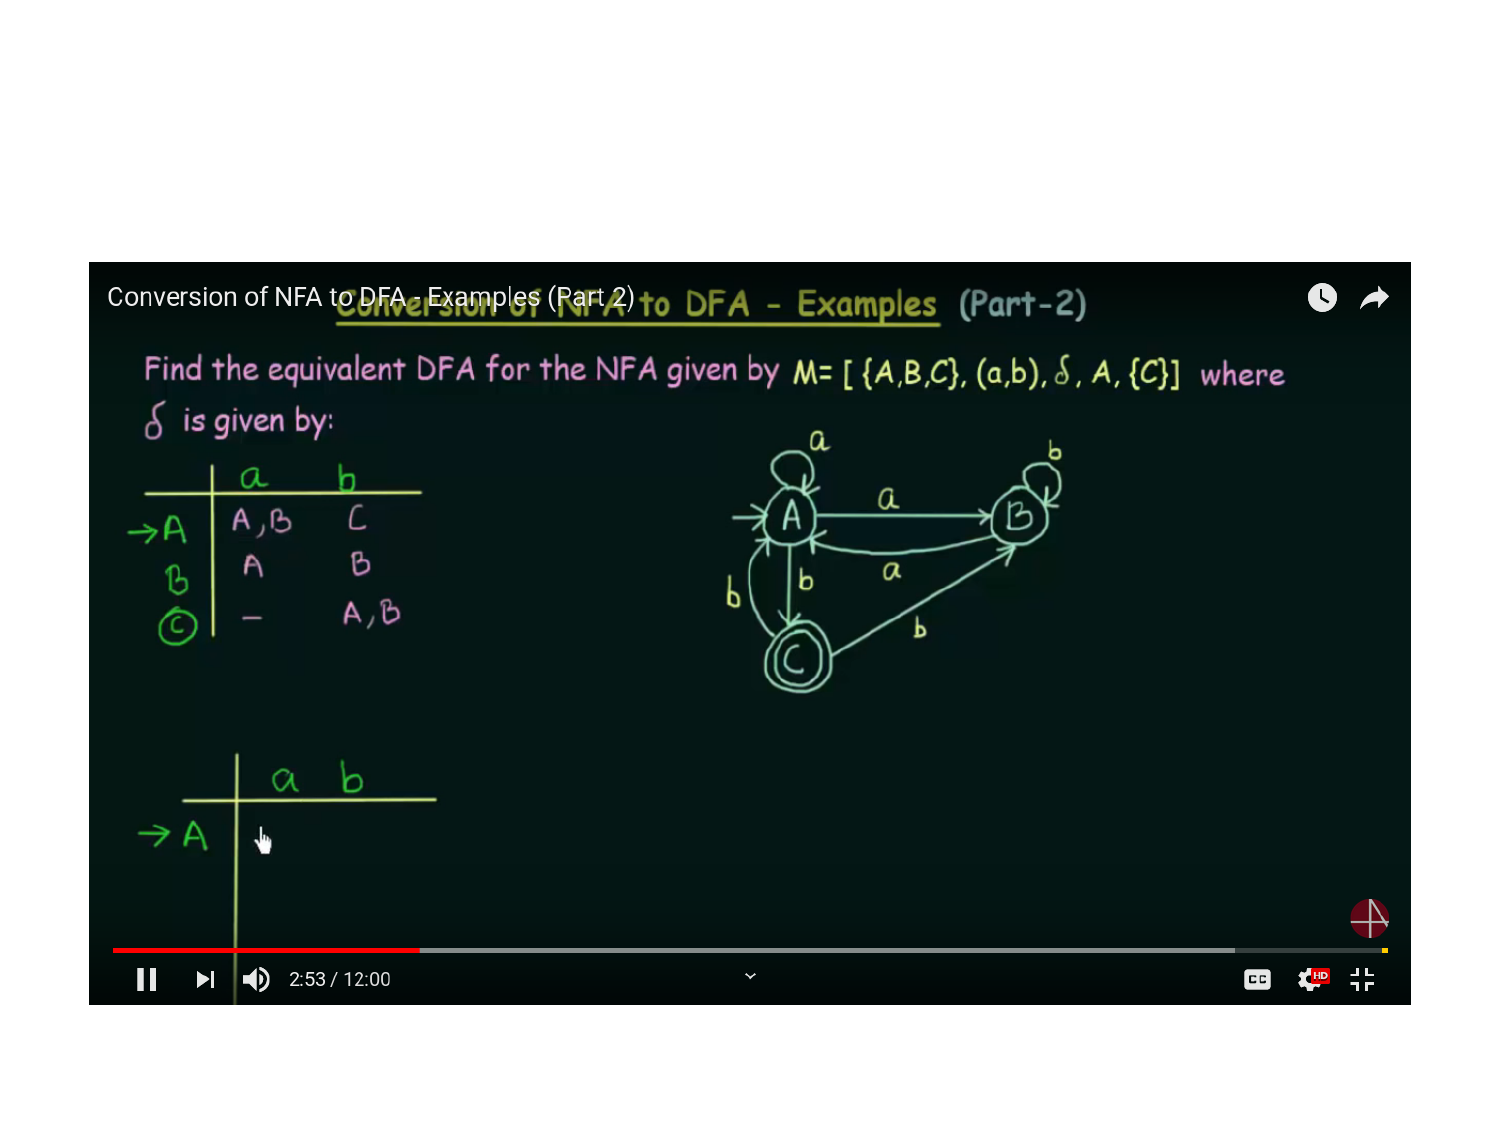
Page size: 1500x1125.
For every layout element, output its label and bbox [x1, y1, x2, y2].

list [89, 262, 1411, 1006]
